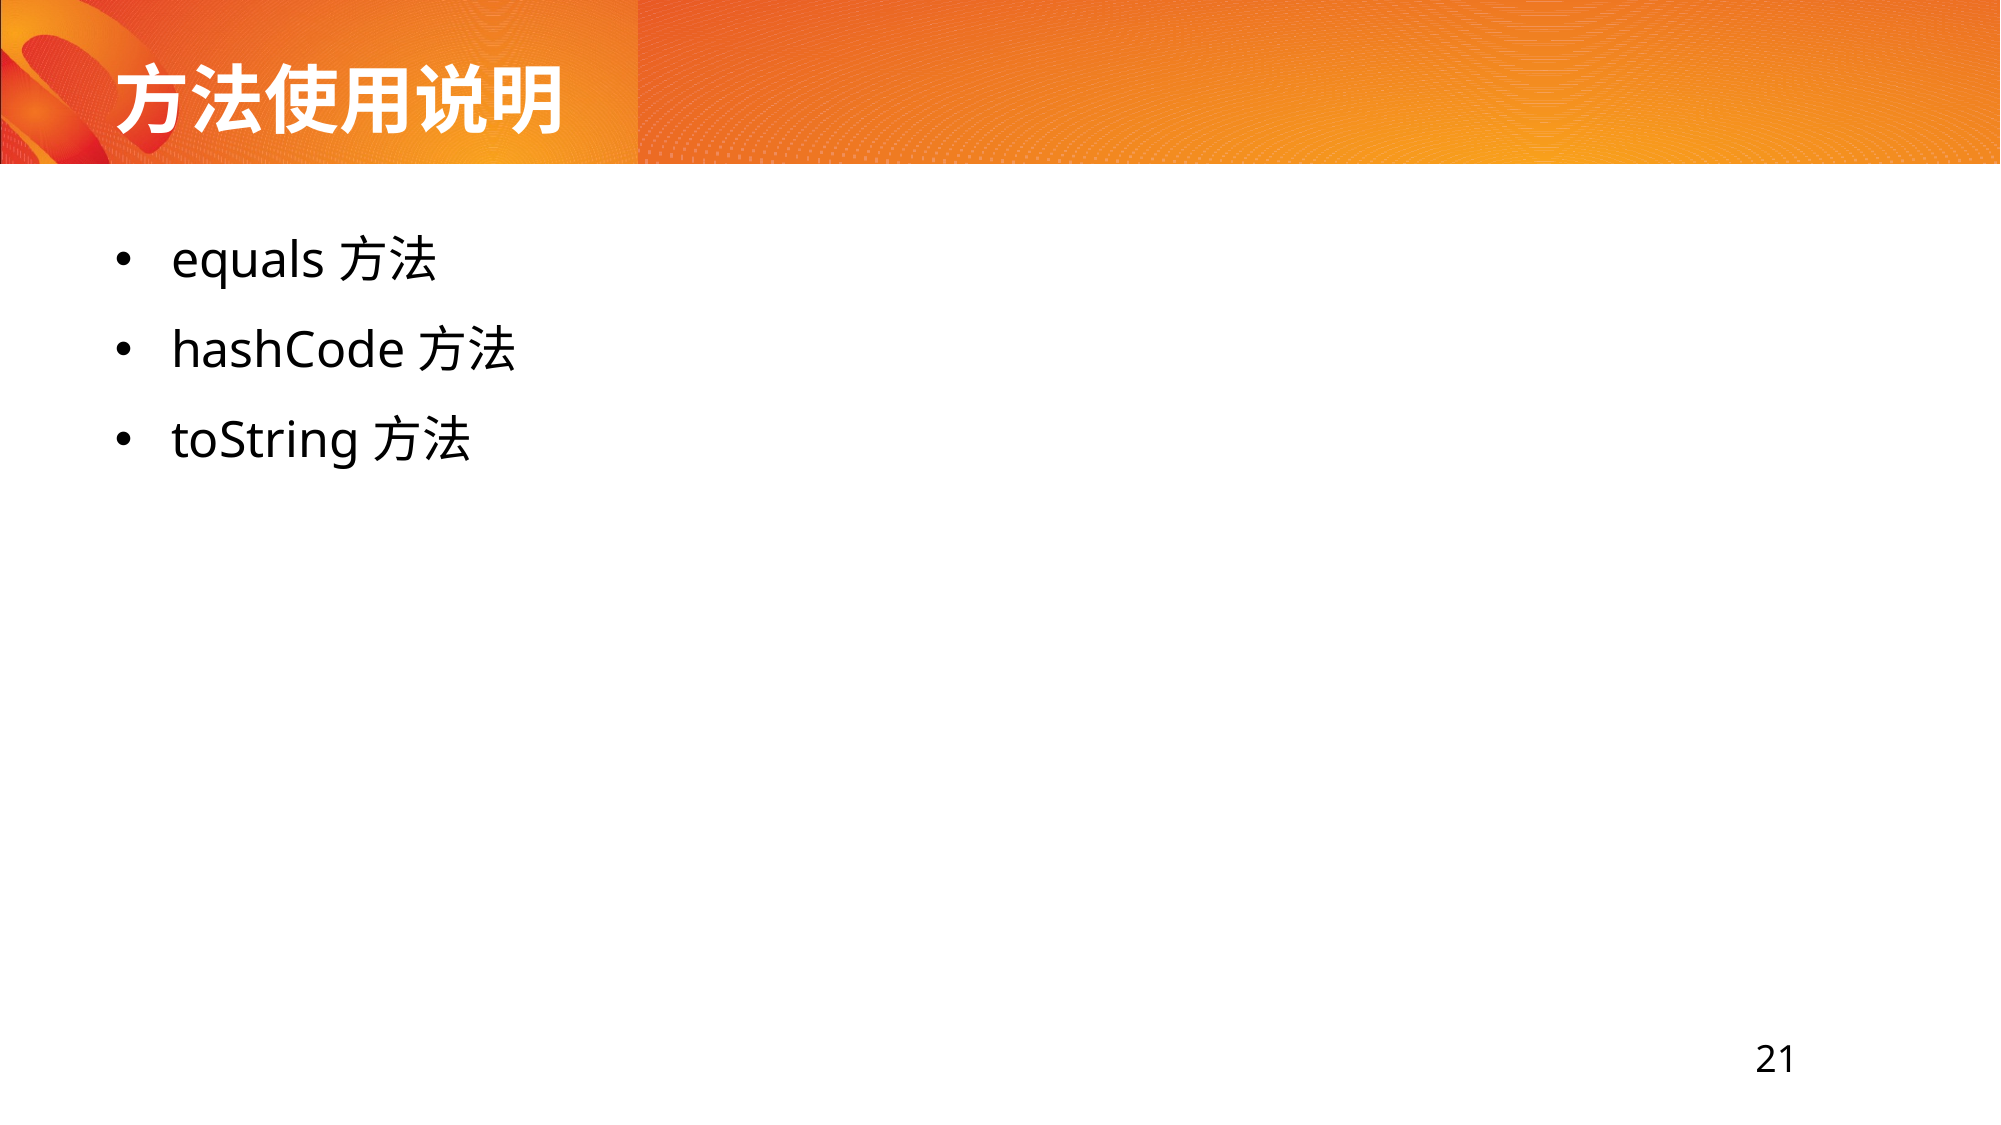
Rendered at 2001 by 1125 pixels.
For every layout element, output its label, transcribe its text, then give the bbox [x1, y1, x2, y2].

title 方法使用说明 [99, 45, 1900, 167]
picture [0, 0, 2000, 164]
list equals方法 hashCode方法 toString方法 [99, 190, 1900, 1005]
